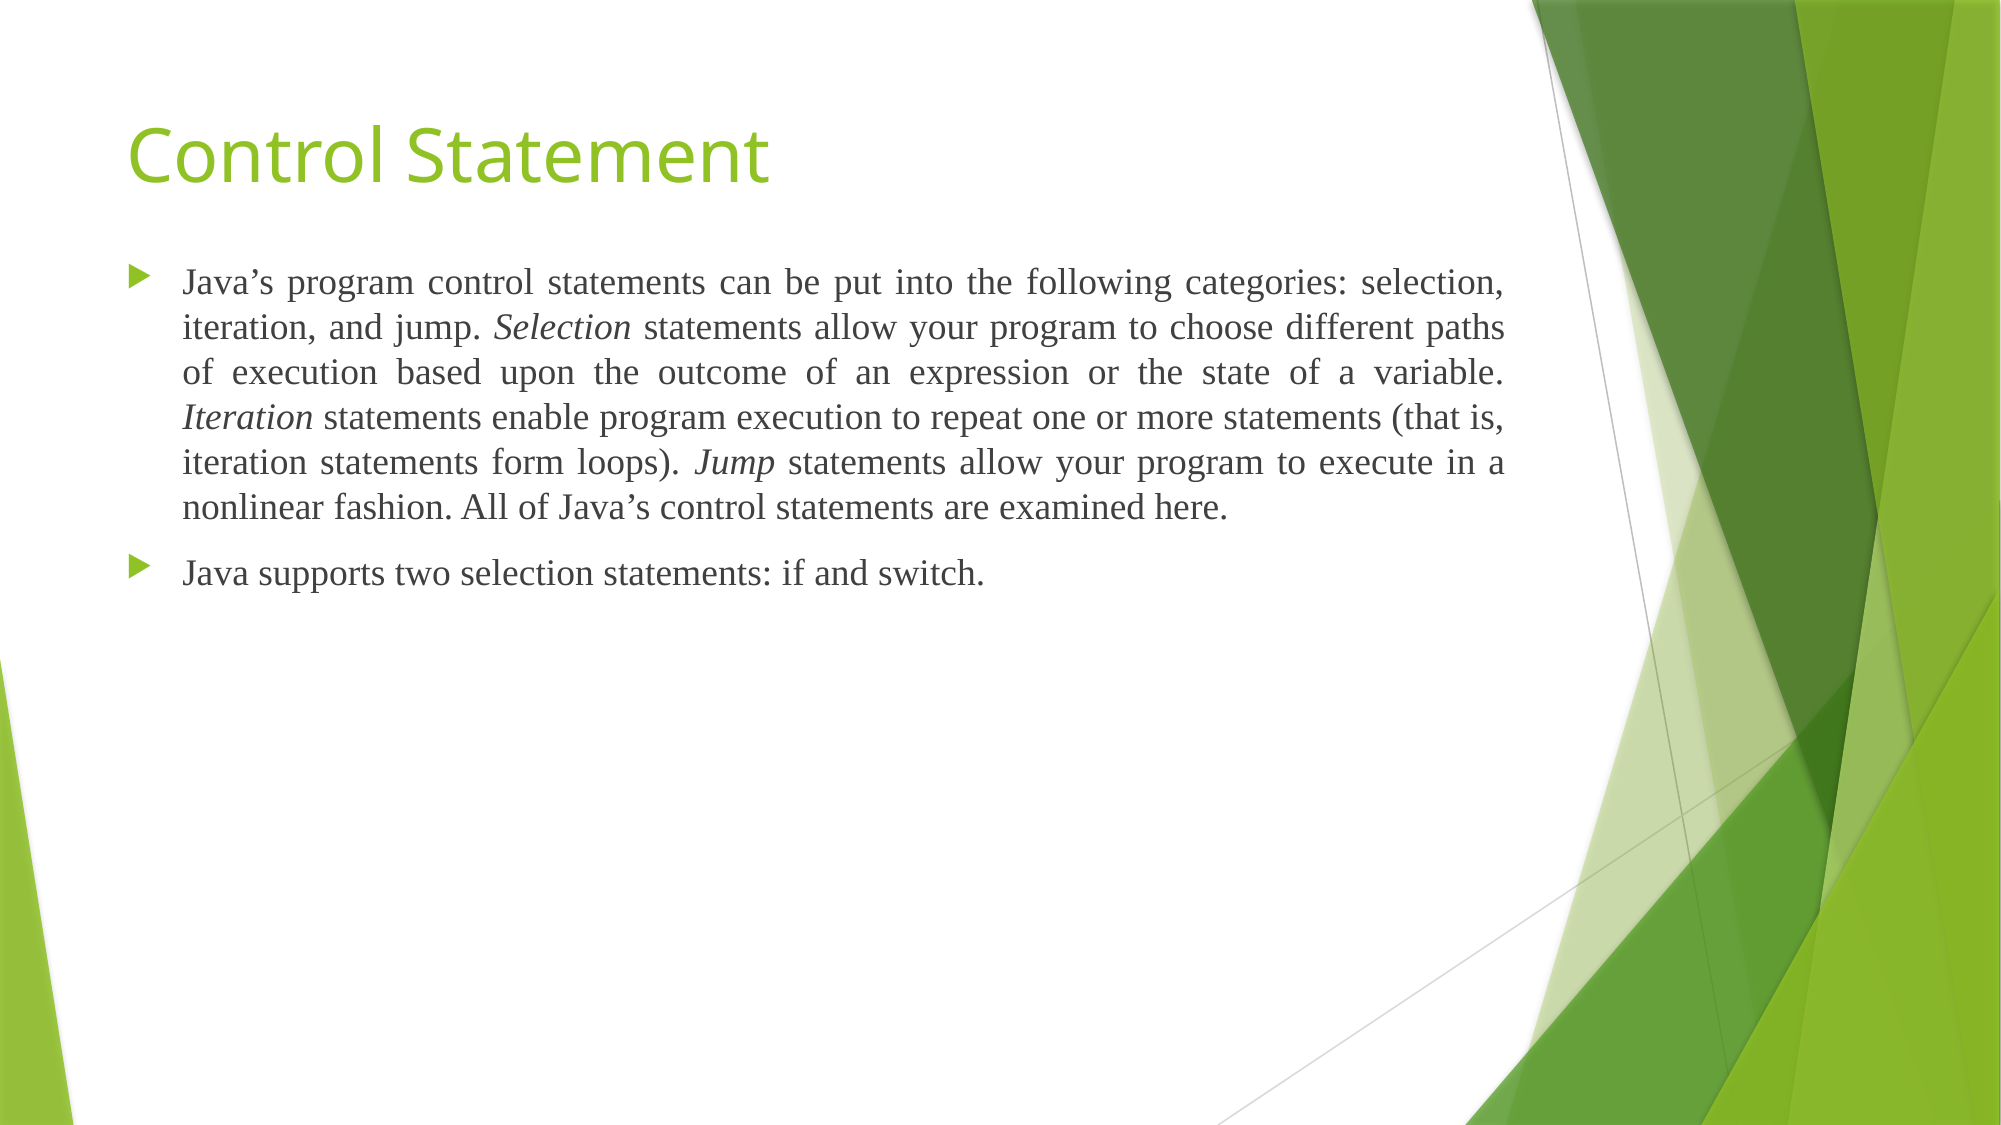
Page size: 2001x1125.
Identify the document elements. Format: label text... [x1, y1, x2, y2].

title Control Statement [111, 99, 1522, 223]
list Java’s program control statements can be put into the following categories: selection, iteration, and jump. Selection statements allow your program to choose different paths of execution based upon the outcome of an expression or the state of a variable. Iteration statements enable program execution to repeat one or more statements (that is, iteration statements form loops). Jump statements allow your program to execute in a nonlinear fashion. All of Java’s control statements are examined here. Java supports two selection statements: if and switch. [111, 249, 1522, 710]
